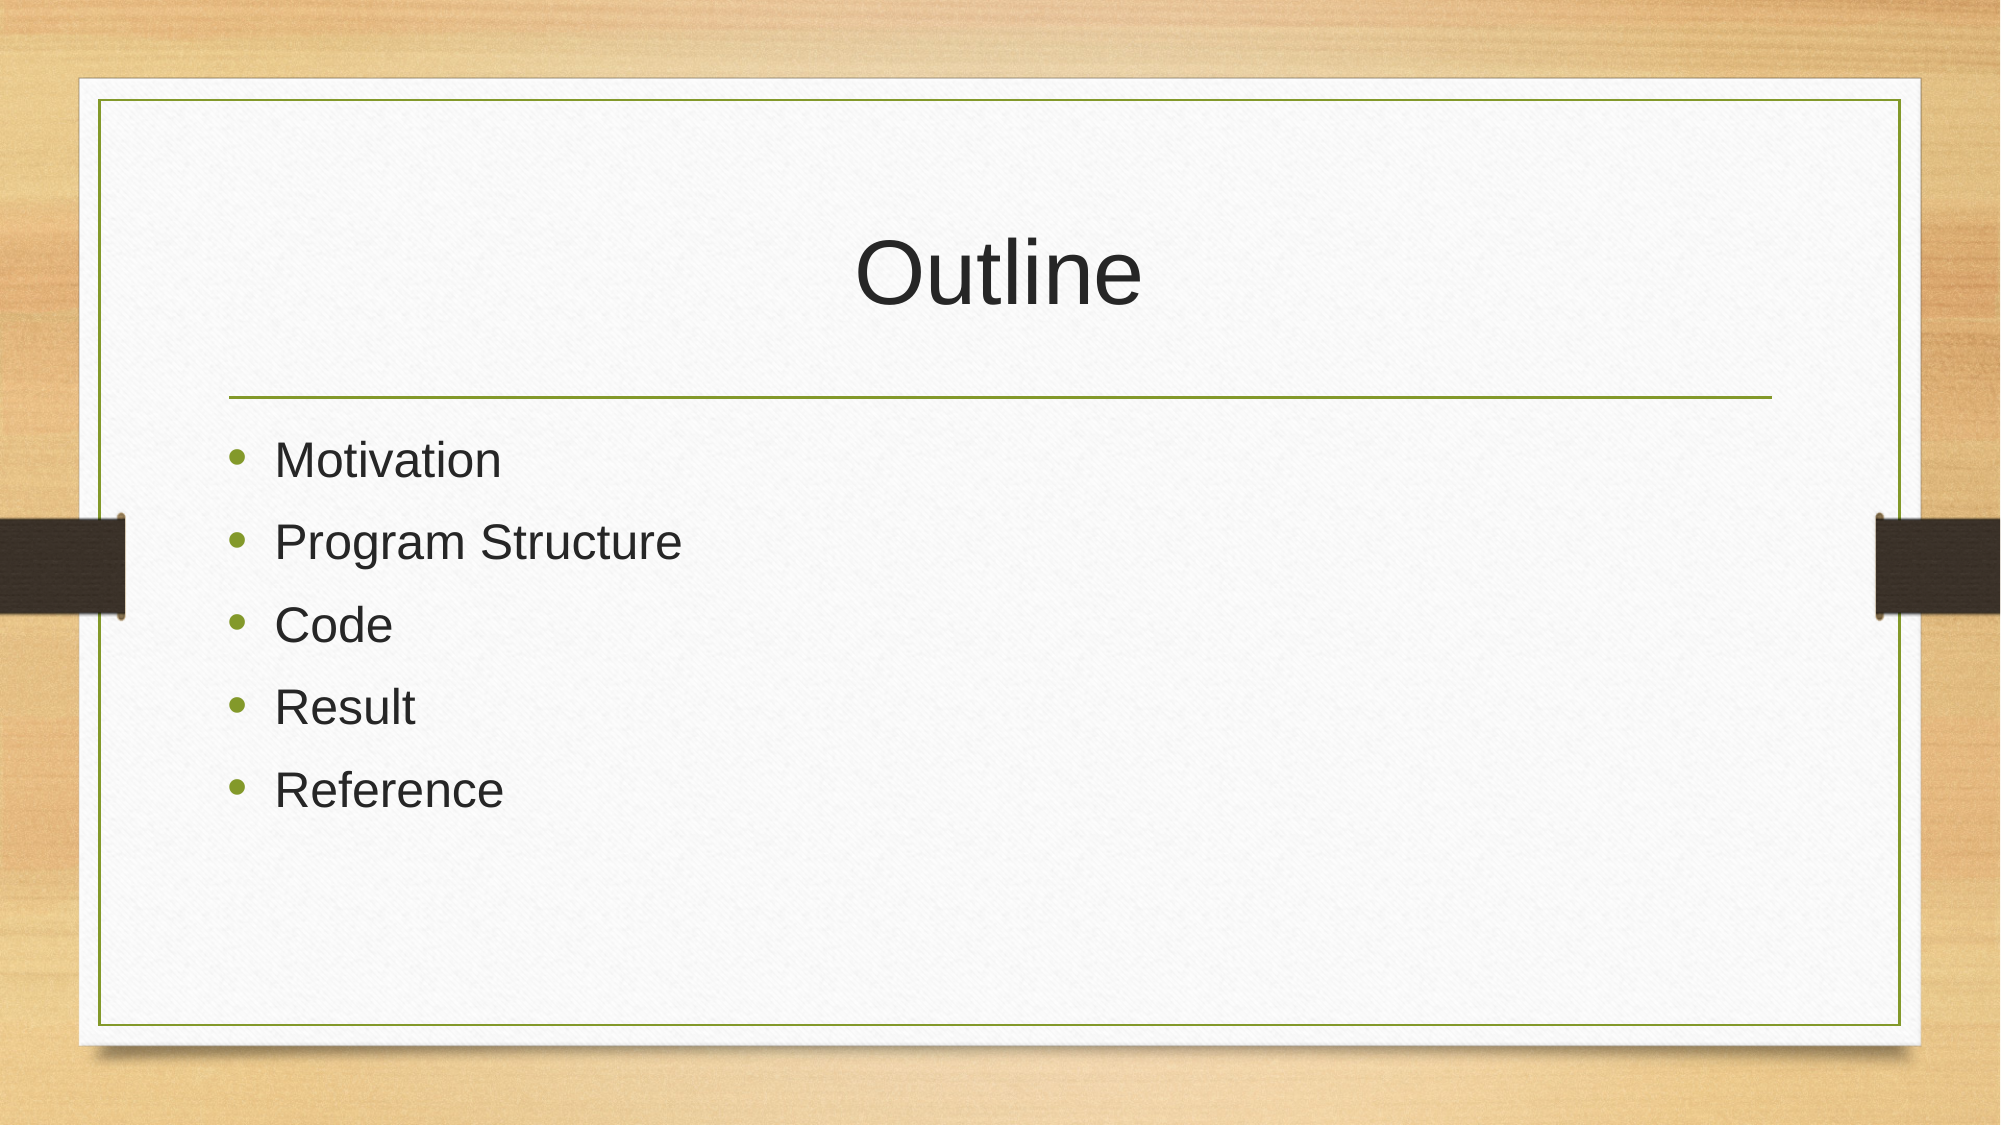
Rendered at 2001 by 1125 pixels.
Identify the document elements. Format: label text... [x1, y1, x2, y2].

list Motivation Program Structure Code Result Reference [212, 419, 1788, 964]
title Outline [212, 161, 1788, 375]
picture [0, 0, 2001, 1125]
